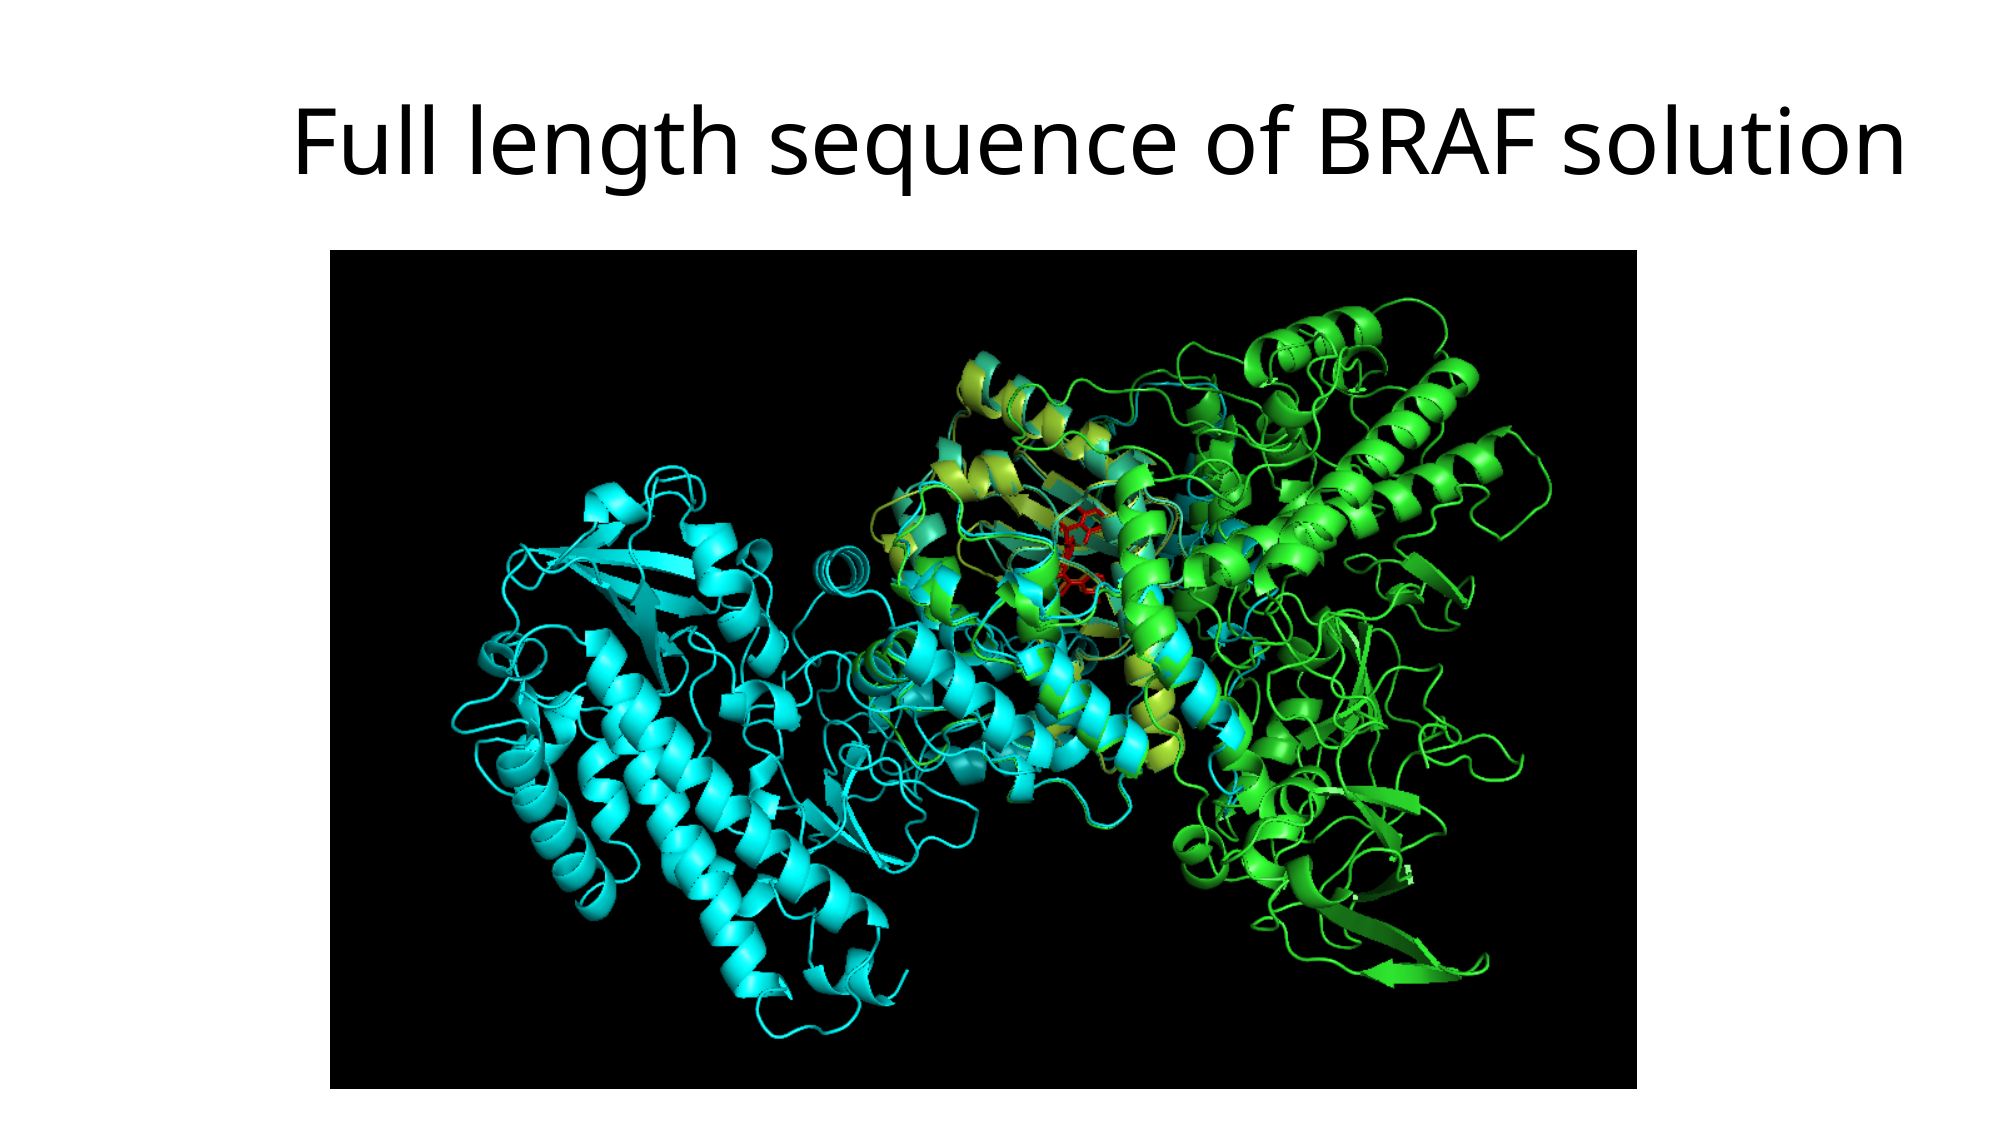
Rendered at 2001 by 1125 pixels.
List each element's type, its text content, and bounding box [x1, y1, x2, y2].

title Full length sequence of BRAF solution [275, 36, 2000, 255]
picture [330, 250, 1638, 1089]
